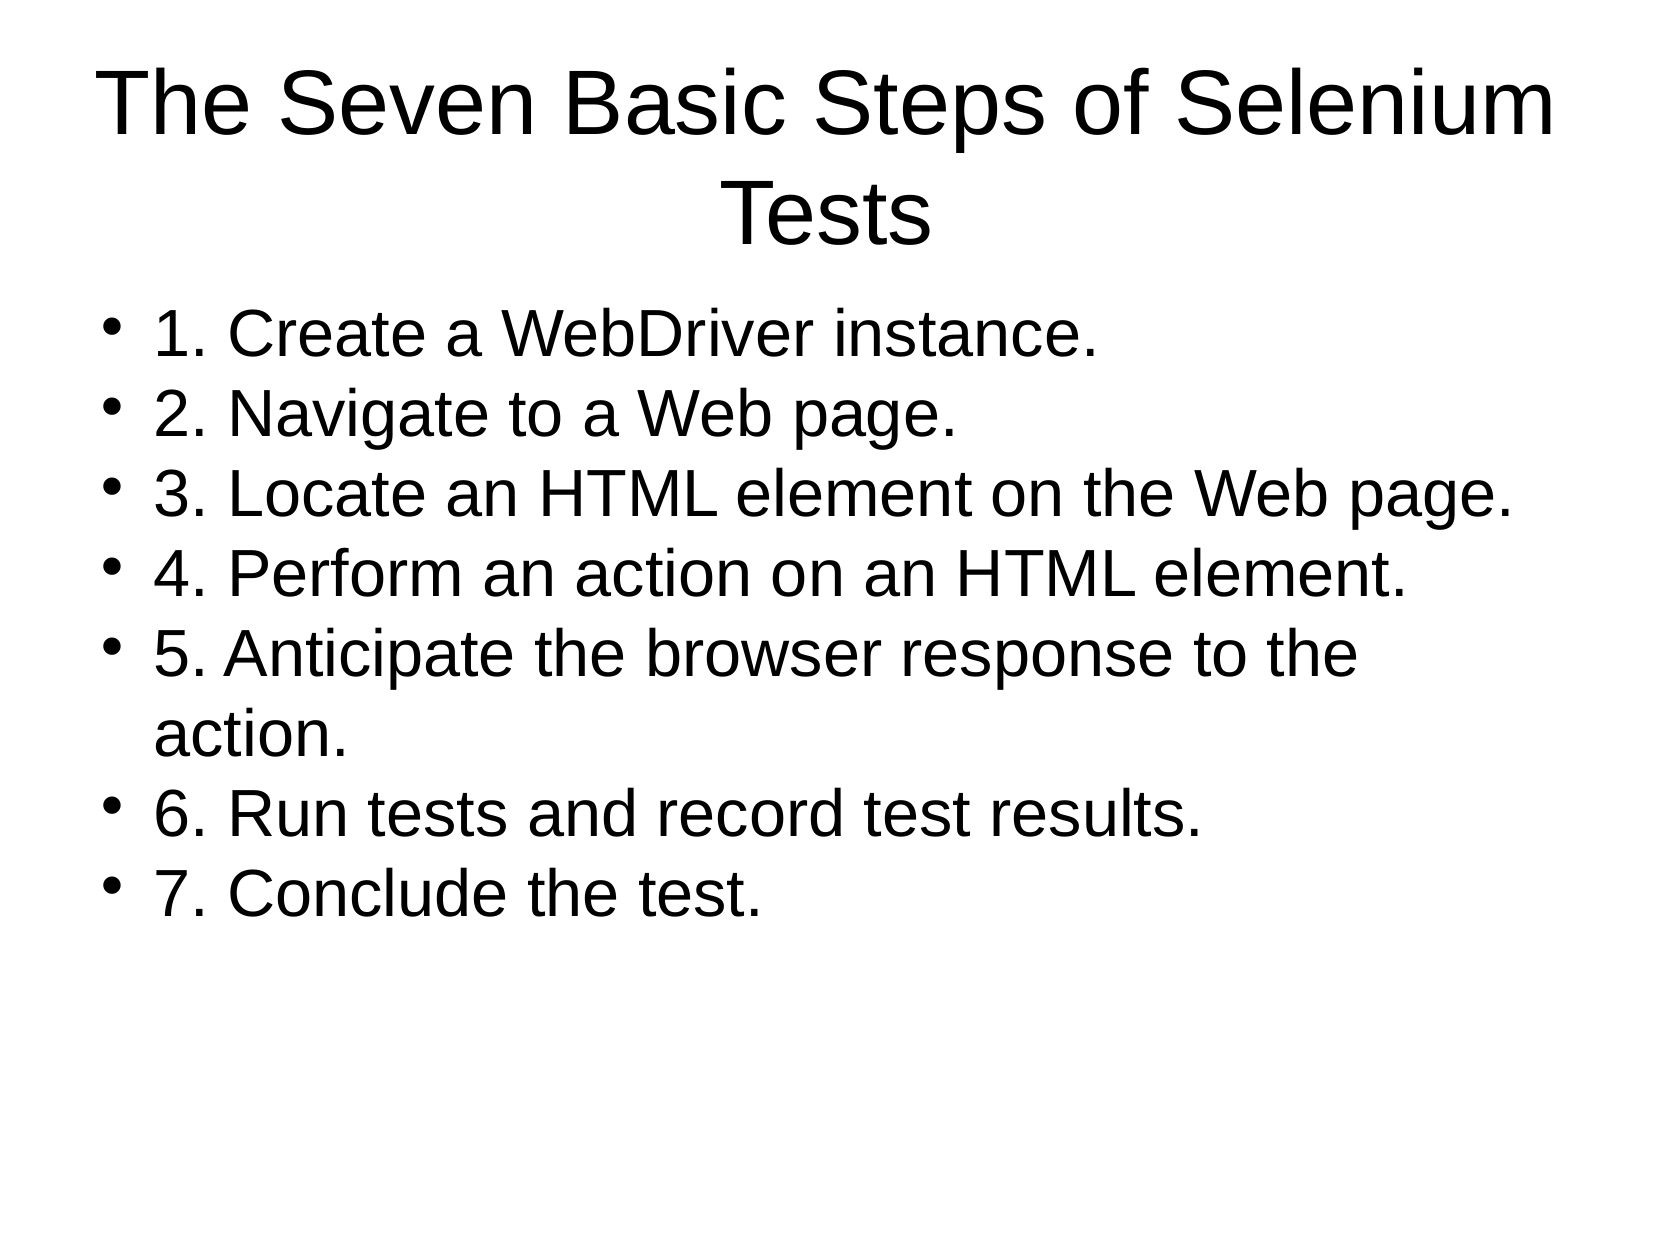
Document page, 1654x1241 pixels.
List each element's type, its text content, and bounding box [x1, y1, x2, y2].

text_box The Seven Basic Steps of Selenium Tests [82, 49, 1571, 256]
text_box 1. Create a WebDriver instance. 2. Navigate to a Web page. 3. Locate an HTML element on the Web page. 4. Perform an action on an HTML element. 5. Anticipate the browser response to the action. 6. Run tests and record test results. 7. Conclude the test. [82, 290, 1571, 1009]
